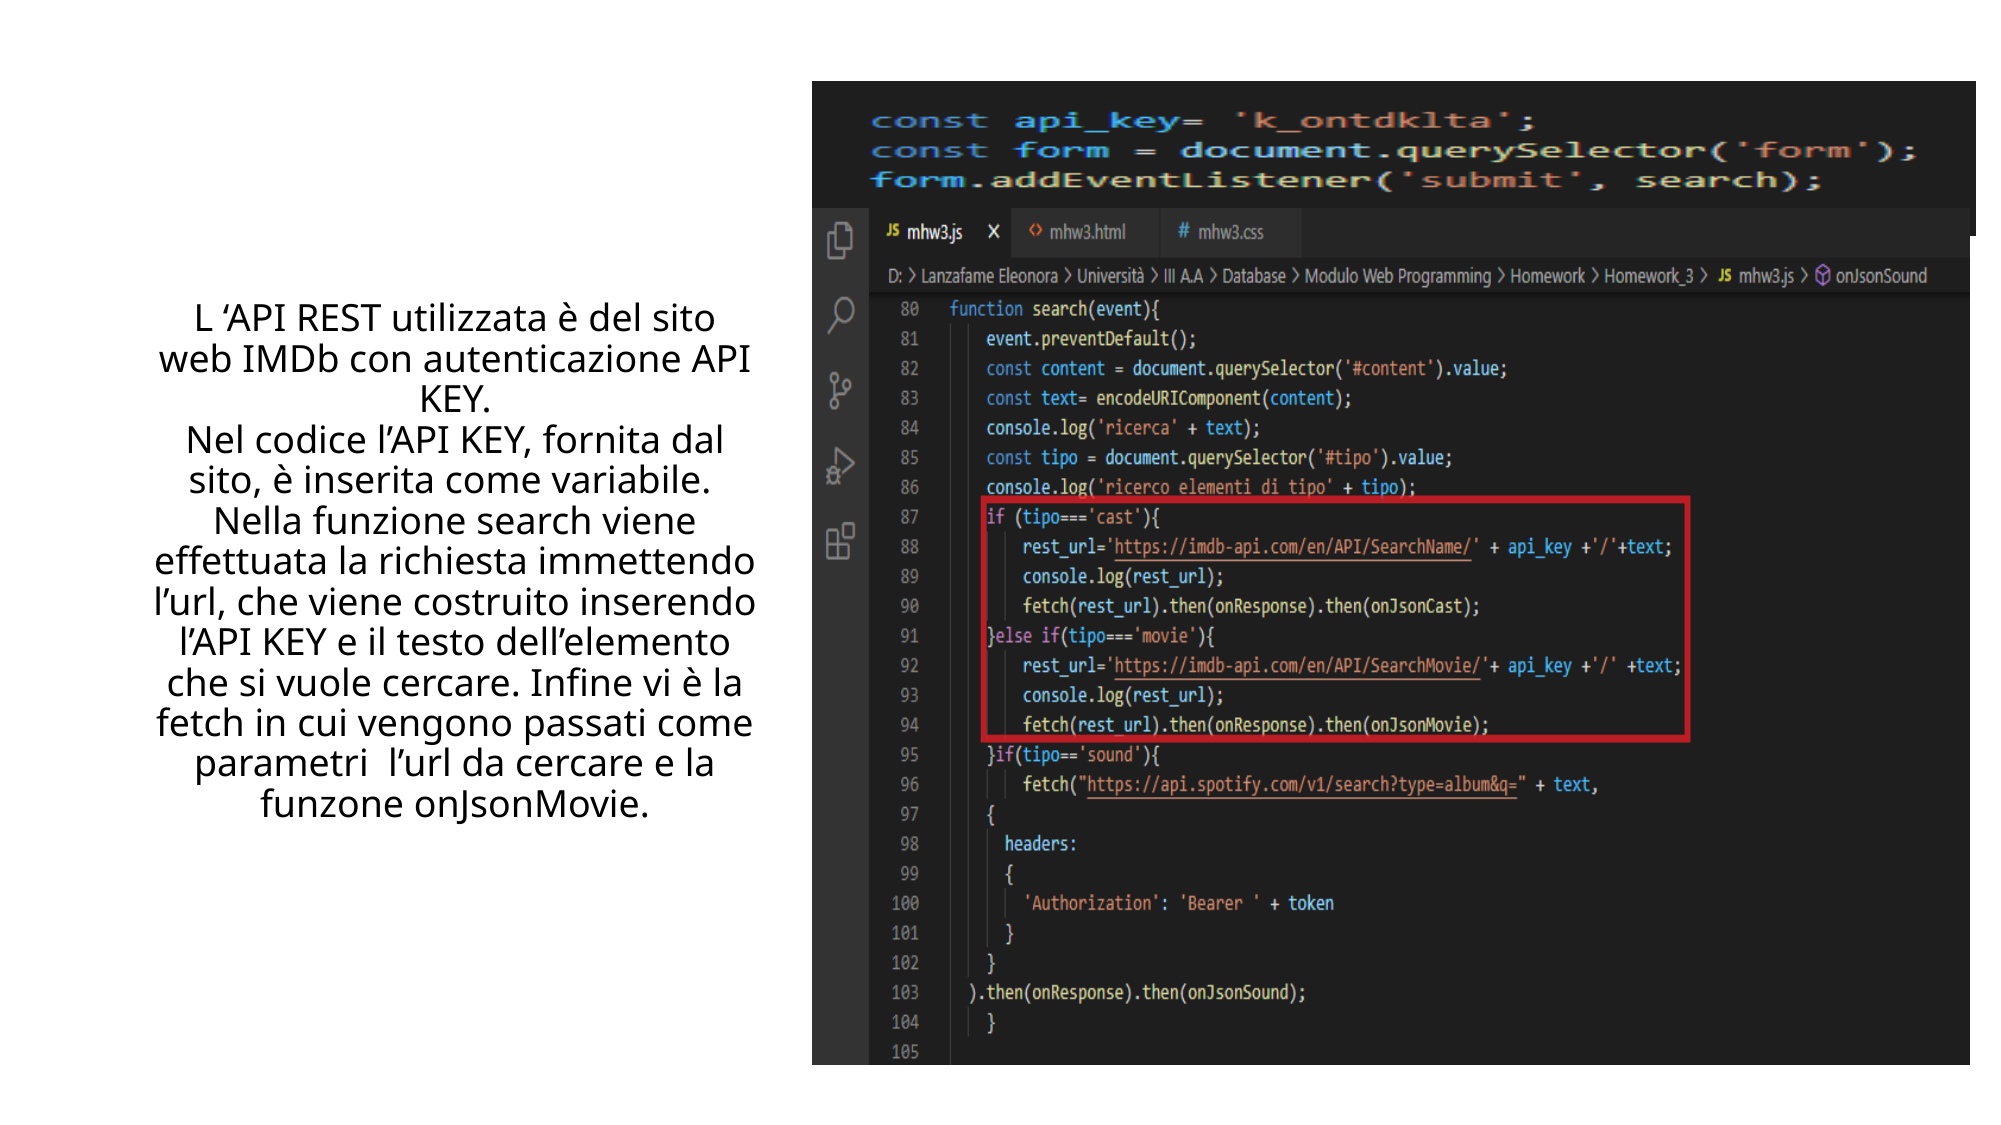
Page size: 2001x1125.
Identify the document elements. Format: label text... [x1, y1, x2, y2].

picture [812, 81, 1976, 1066]
title L ‘API REST utilizzata è del sito web IMDb con autenticazione API KEY. Nel codice l’API KEY, fornita dal sito, è inserita come variabile. Nella funzione search viene effettuata la richiesta immettendo l’url, che viene costruito inserendo l’API KEY e il testo dell’elemento che si vuole cercare. Infine vi è la fetch in cui vengono passati come parametri l’url da cercare e la funzone onJsonMovie. [137, 59, 773, 1066]
